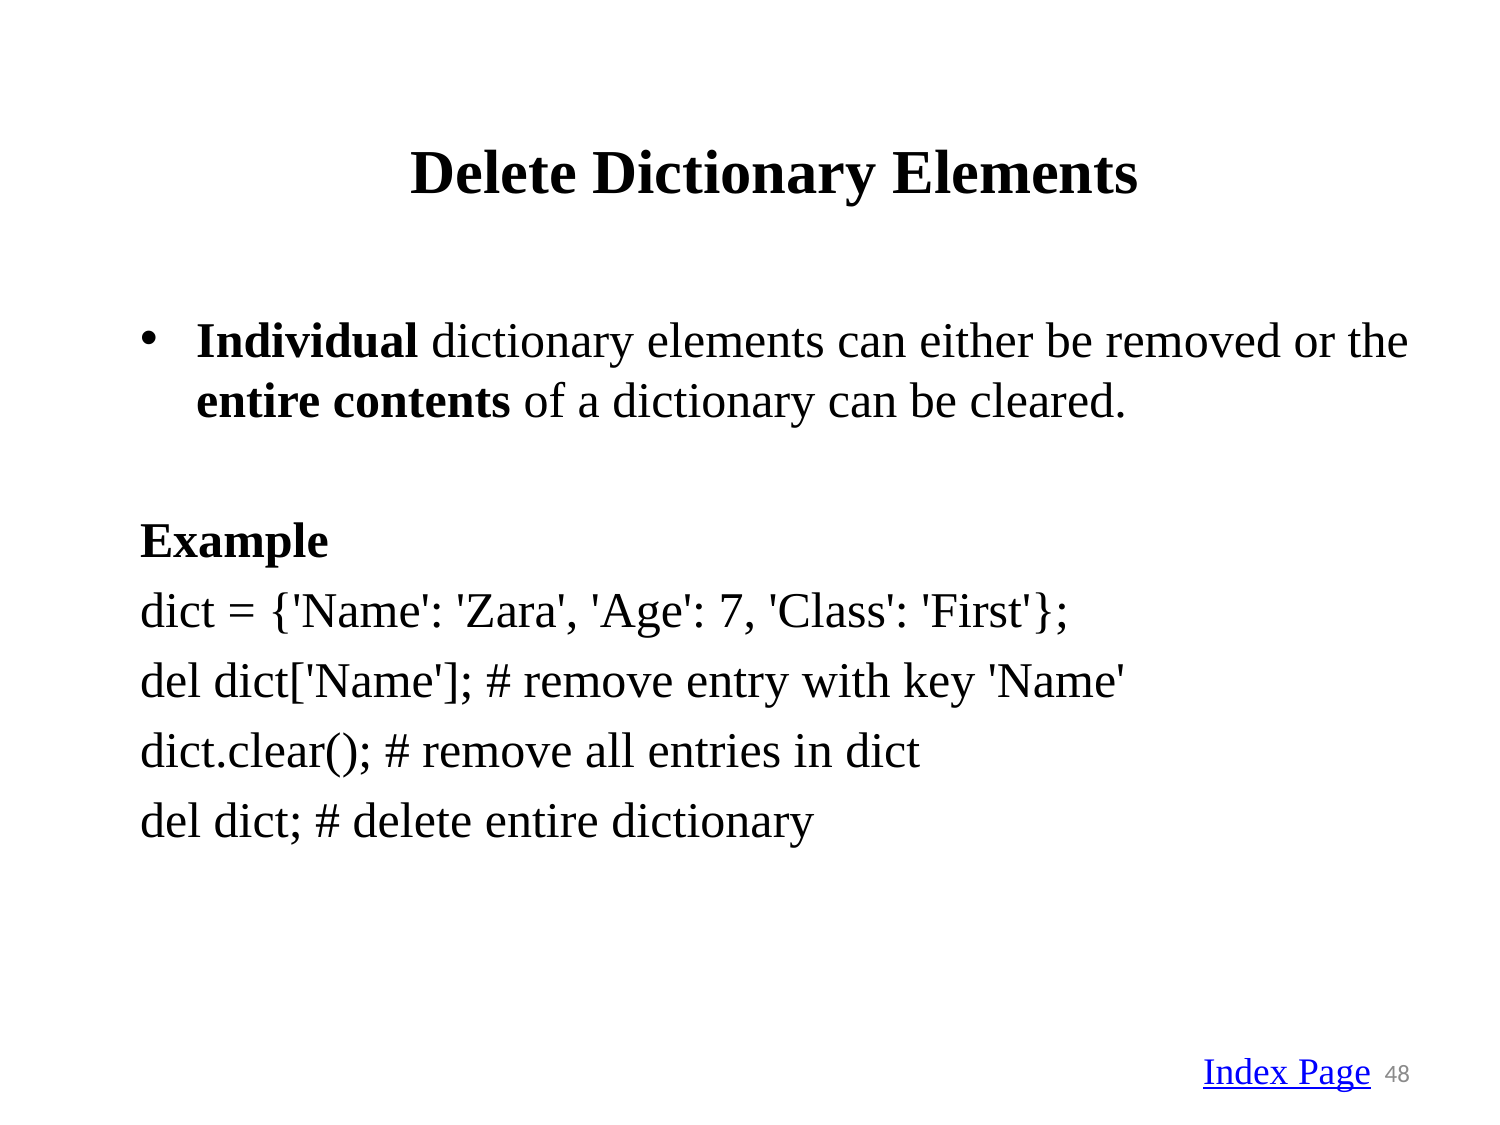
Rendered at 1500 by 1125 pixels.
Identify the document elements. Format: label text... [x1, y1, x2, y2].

text_box Index Page [1188, 1039, 1387, 1100]
title Delete Dictionary Elements [99, 75, 1450, 263]
slide_number 48 [1074, 1042, 1425, 1103]
list Individual dictionary elements can either be removed or the entire contents of a dictionary can be cleared. Example dict = {'Name': 'Zara', 'Age': 7, 'Class': 'First'}; del dict['Name']; # remove entry with key 'Name' dict.clear(); # remove all entries in dict del dict; # delete entire dictionary [125, 299, 1425, 1005]
